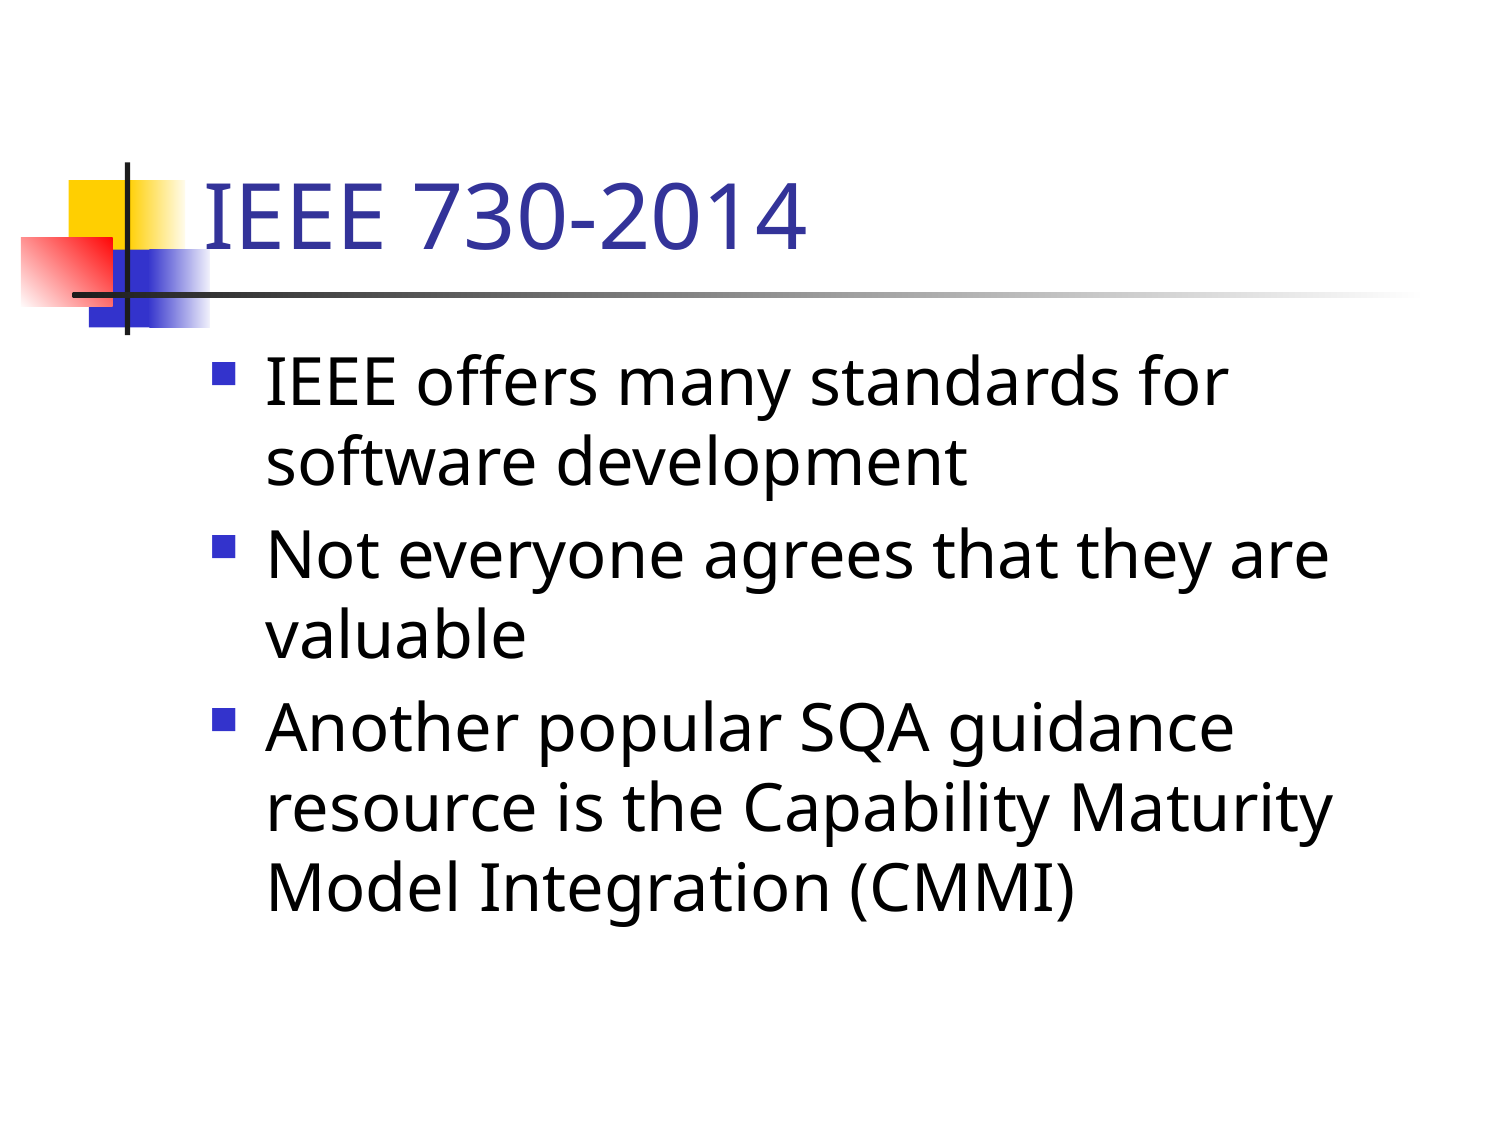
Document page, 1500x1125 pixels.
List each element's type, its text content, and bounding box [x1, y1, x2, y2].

title IEEE 730-2014 [188, 35, 1468, 275]
list IEEE offers many standards for software development Not everyone agrees that they are valuable Another popular SQA guidance resource is the Capability Maturity Model Integration (CMMI) [193, 331, 1469, 1006]
